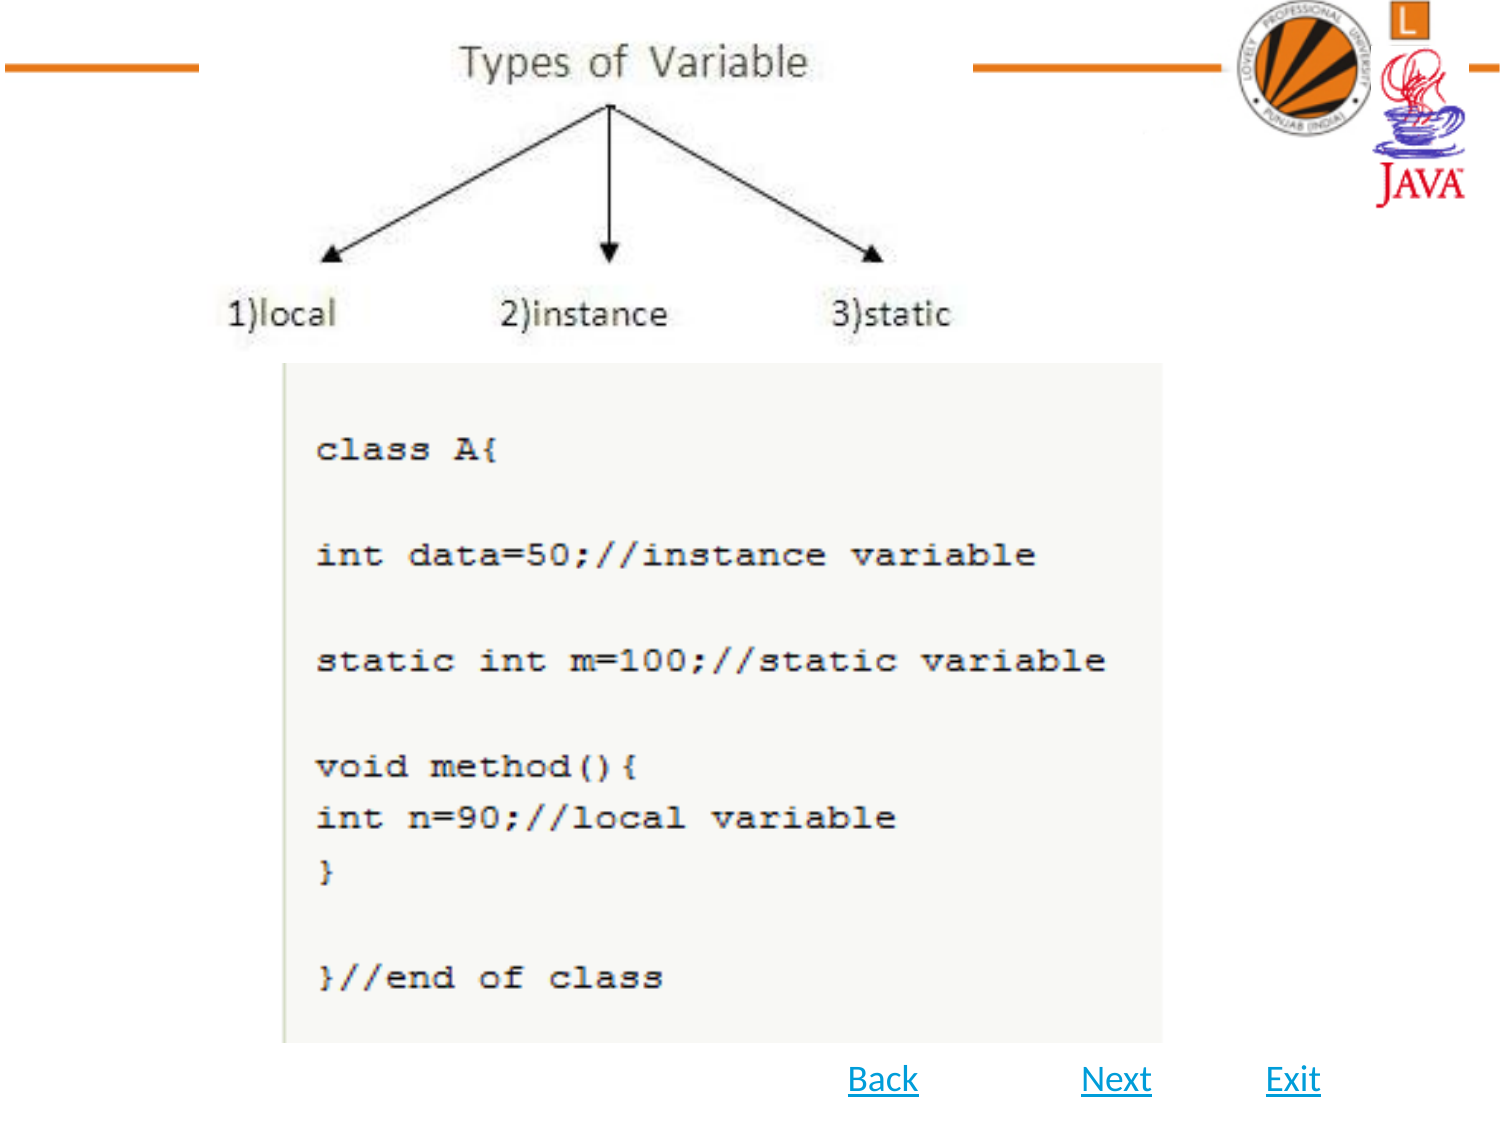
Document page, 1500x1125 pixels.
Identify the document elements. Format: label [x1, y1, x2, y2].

picture [5, 0, 1500, 357]
picture [281, 363, 1173, 1043]
